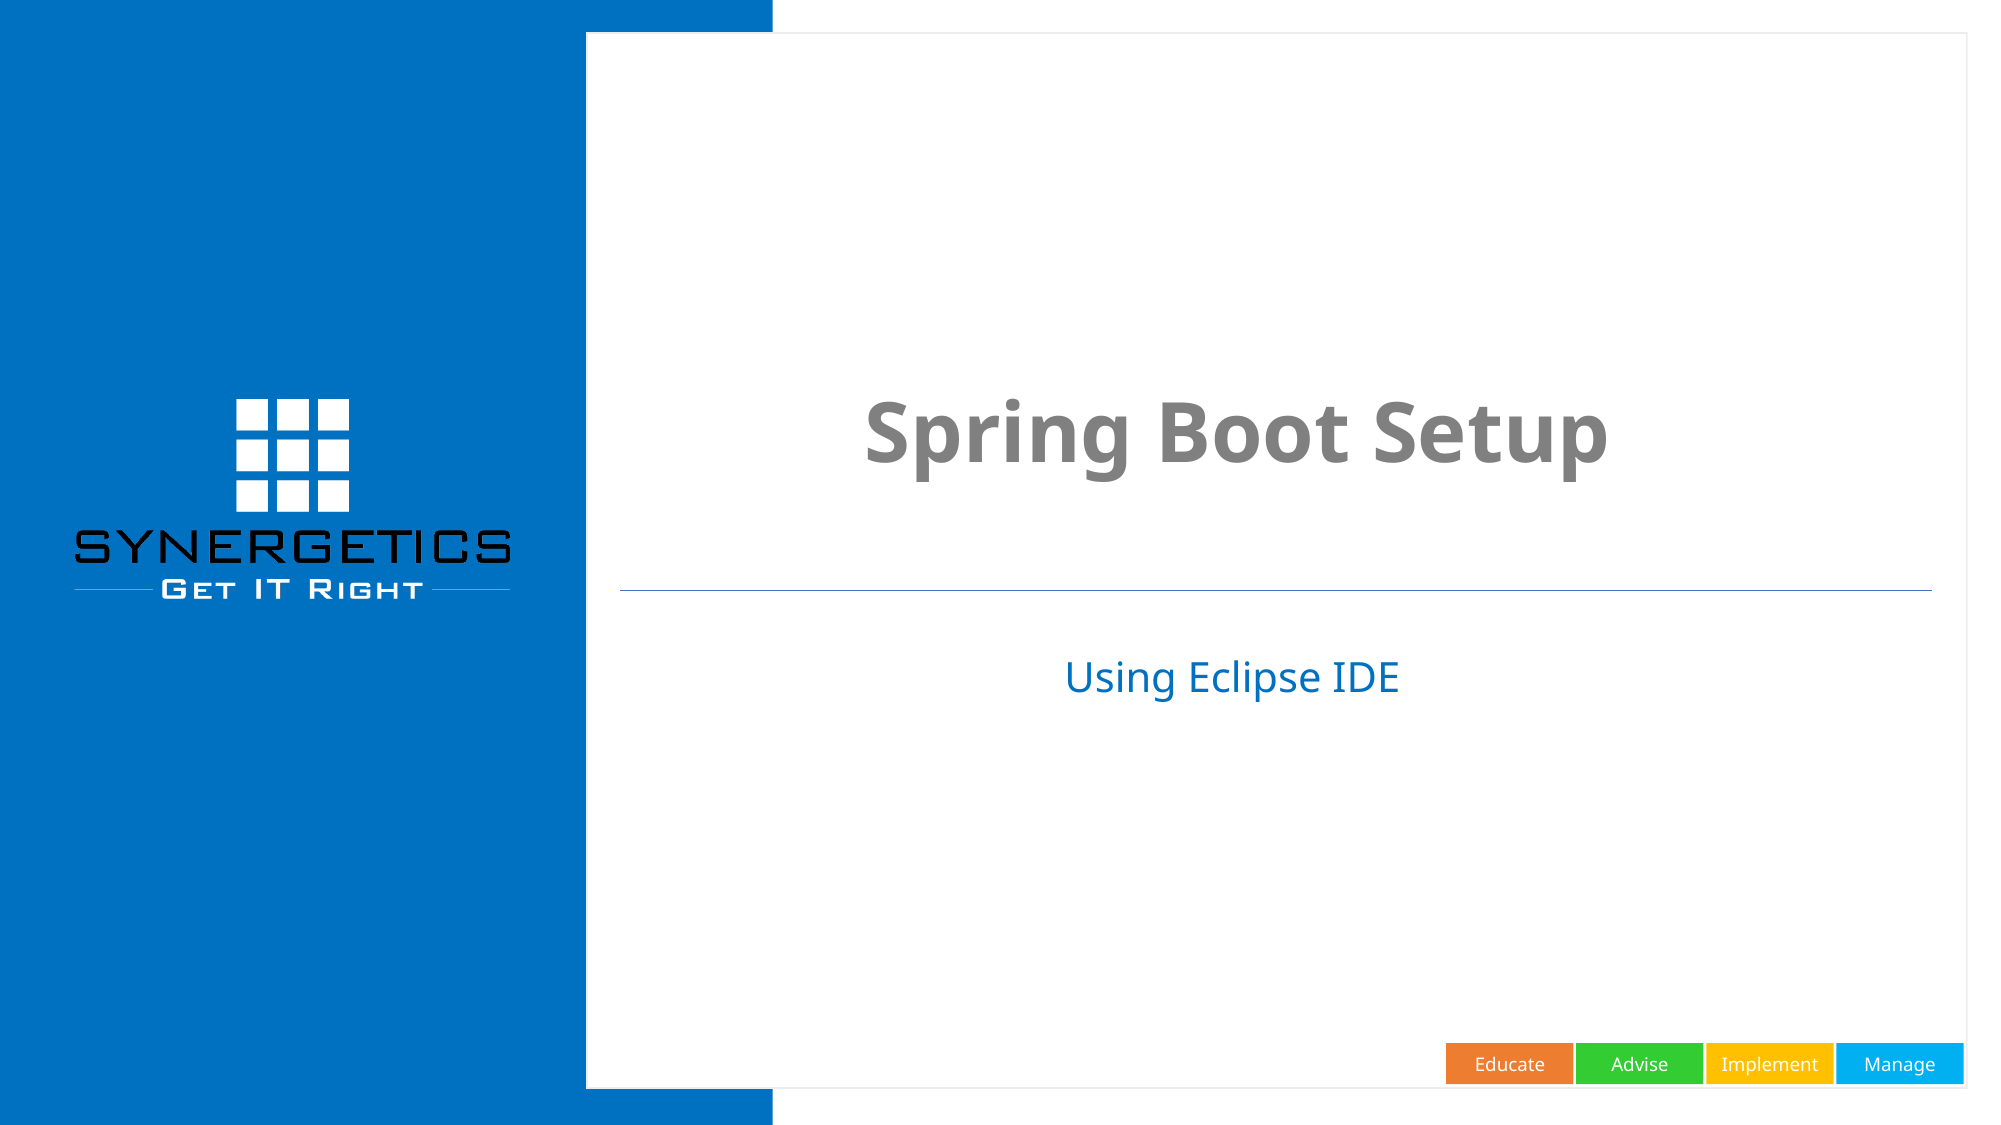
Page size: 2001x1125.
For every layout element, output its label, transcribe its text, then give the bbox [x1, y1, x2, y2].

title Spring Boot Setup [614, 280, 1862, 591]
list Using Eclipse IDE [614, 598, 1862, 760]
